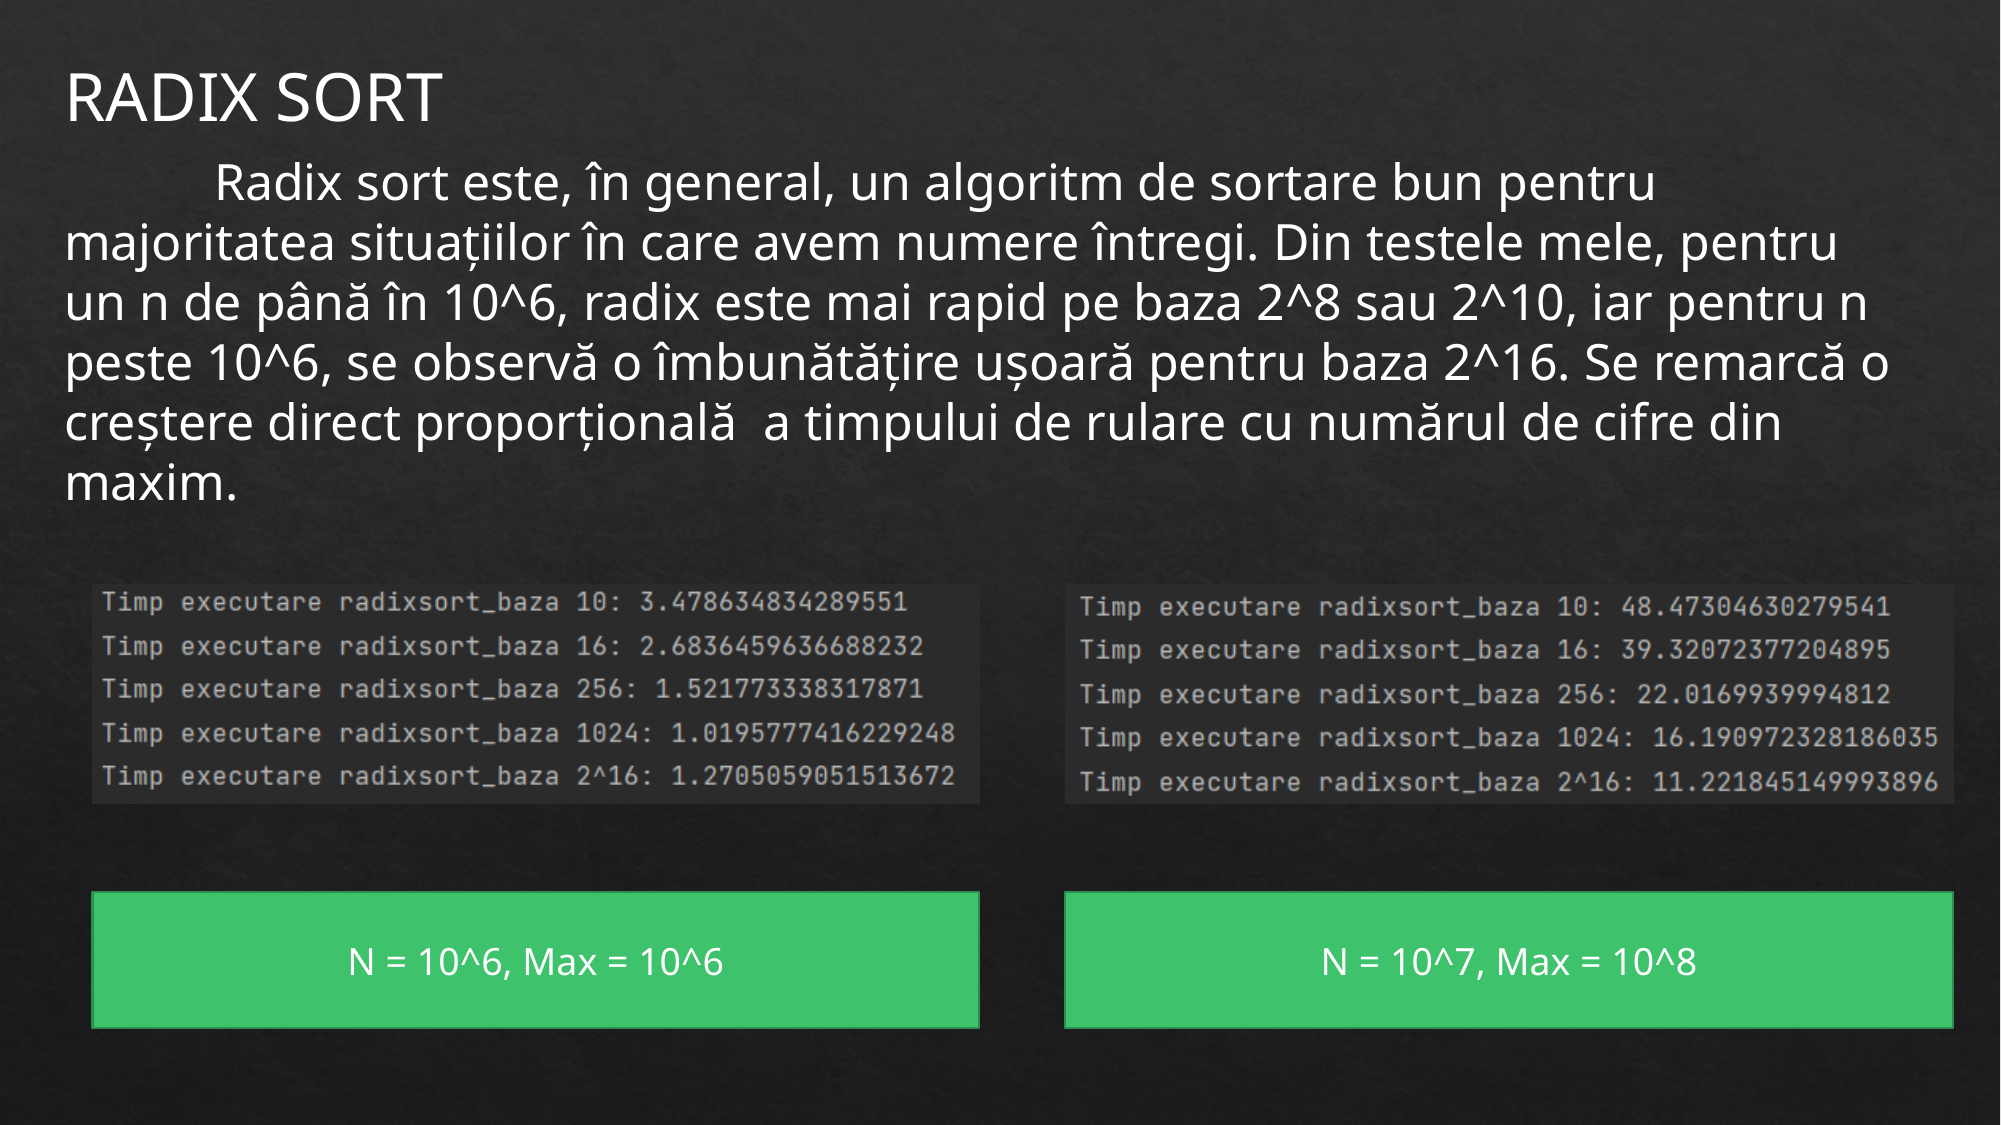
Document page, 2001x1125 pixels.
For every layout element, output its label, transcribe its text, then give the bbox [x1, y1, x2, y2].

text_box Radix sort este, în general, un algoritm de sortare bun pentru majoritatea situațiilor în care avem numere întregi. Din testele mele, pentru un n de până în 10^6, radix este mai rapid pe baza 2^8 sau 2^10, iar pentru n peste 10^6, se observă o îmbunătățire ușoară pentru baza 2^16. Se remarcă o creștere direct proporțională a timpului de rulare cu numărul de cifre din maxim. [49, 143, 1917, 518]
text_box RADIX SORT [49, 47, 1944, 142]
picture [92, 583, 980, 805]
text_box N = 10^7, Max = 10^8 [1064, 891, 1954, 1029]
picture [1064, 583, 1954, 805]
text_box N = 10^6, Max = 10^6 [91, 891, 980, 1029]
